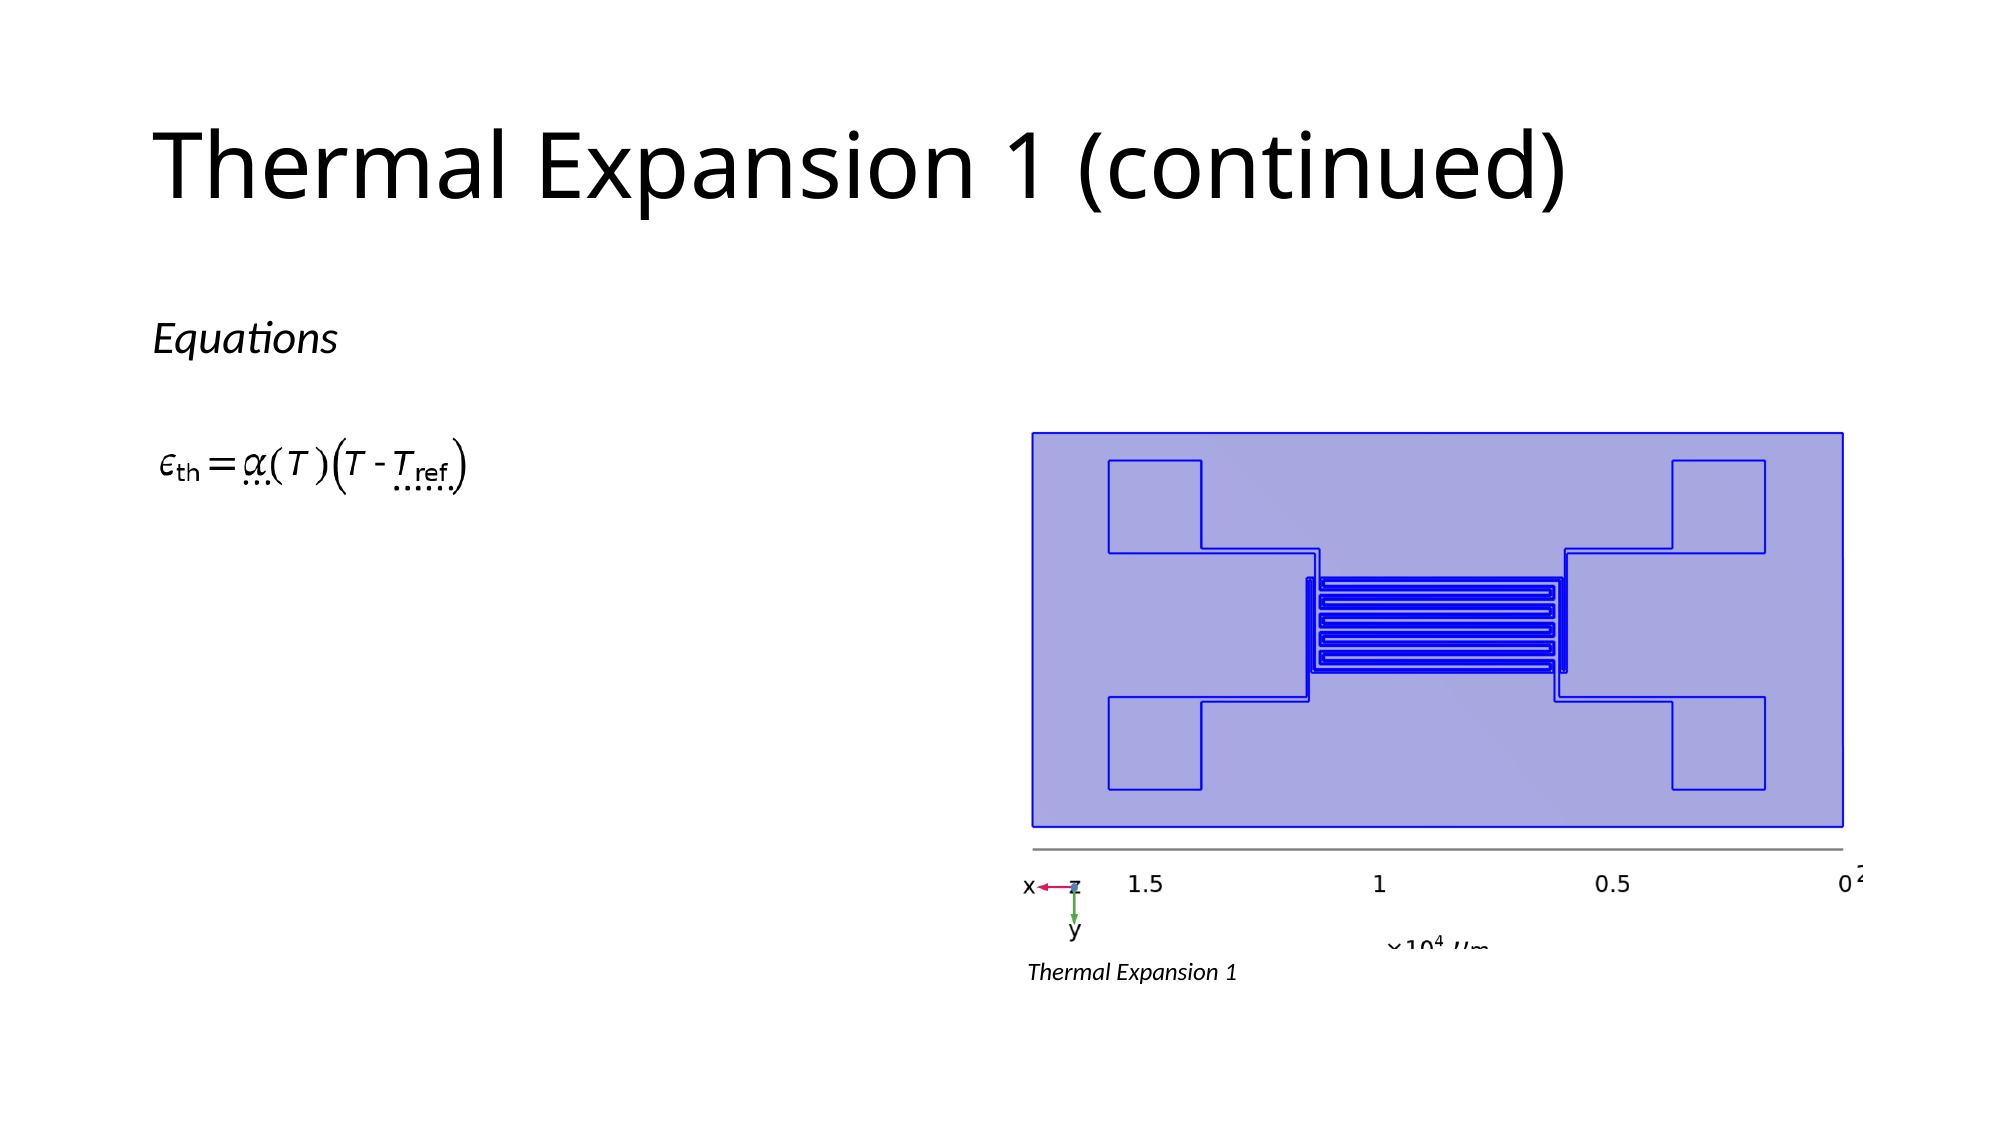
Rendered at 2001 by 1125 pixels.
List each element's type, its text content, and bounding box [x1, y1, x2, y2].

picture [158, 435, 467, 496]
text_box Thermal Expansion 1 [1012, 949, 1863, 1002]
picture [1012, 310, 1863, 949]
title Thermal Expansion 1 (continued) [137, 59, 1863, 278]
text_box Equations [137, 299, 988, 404]
